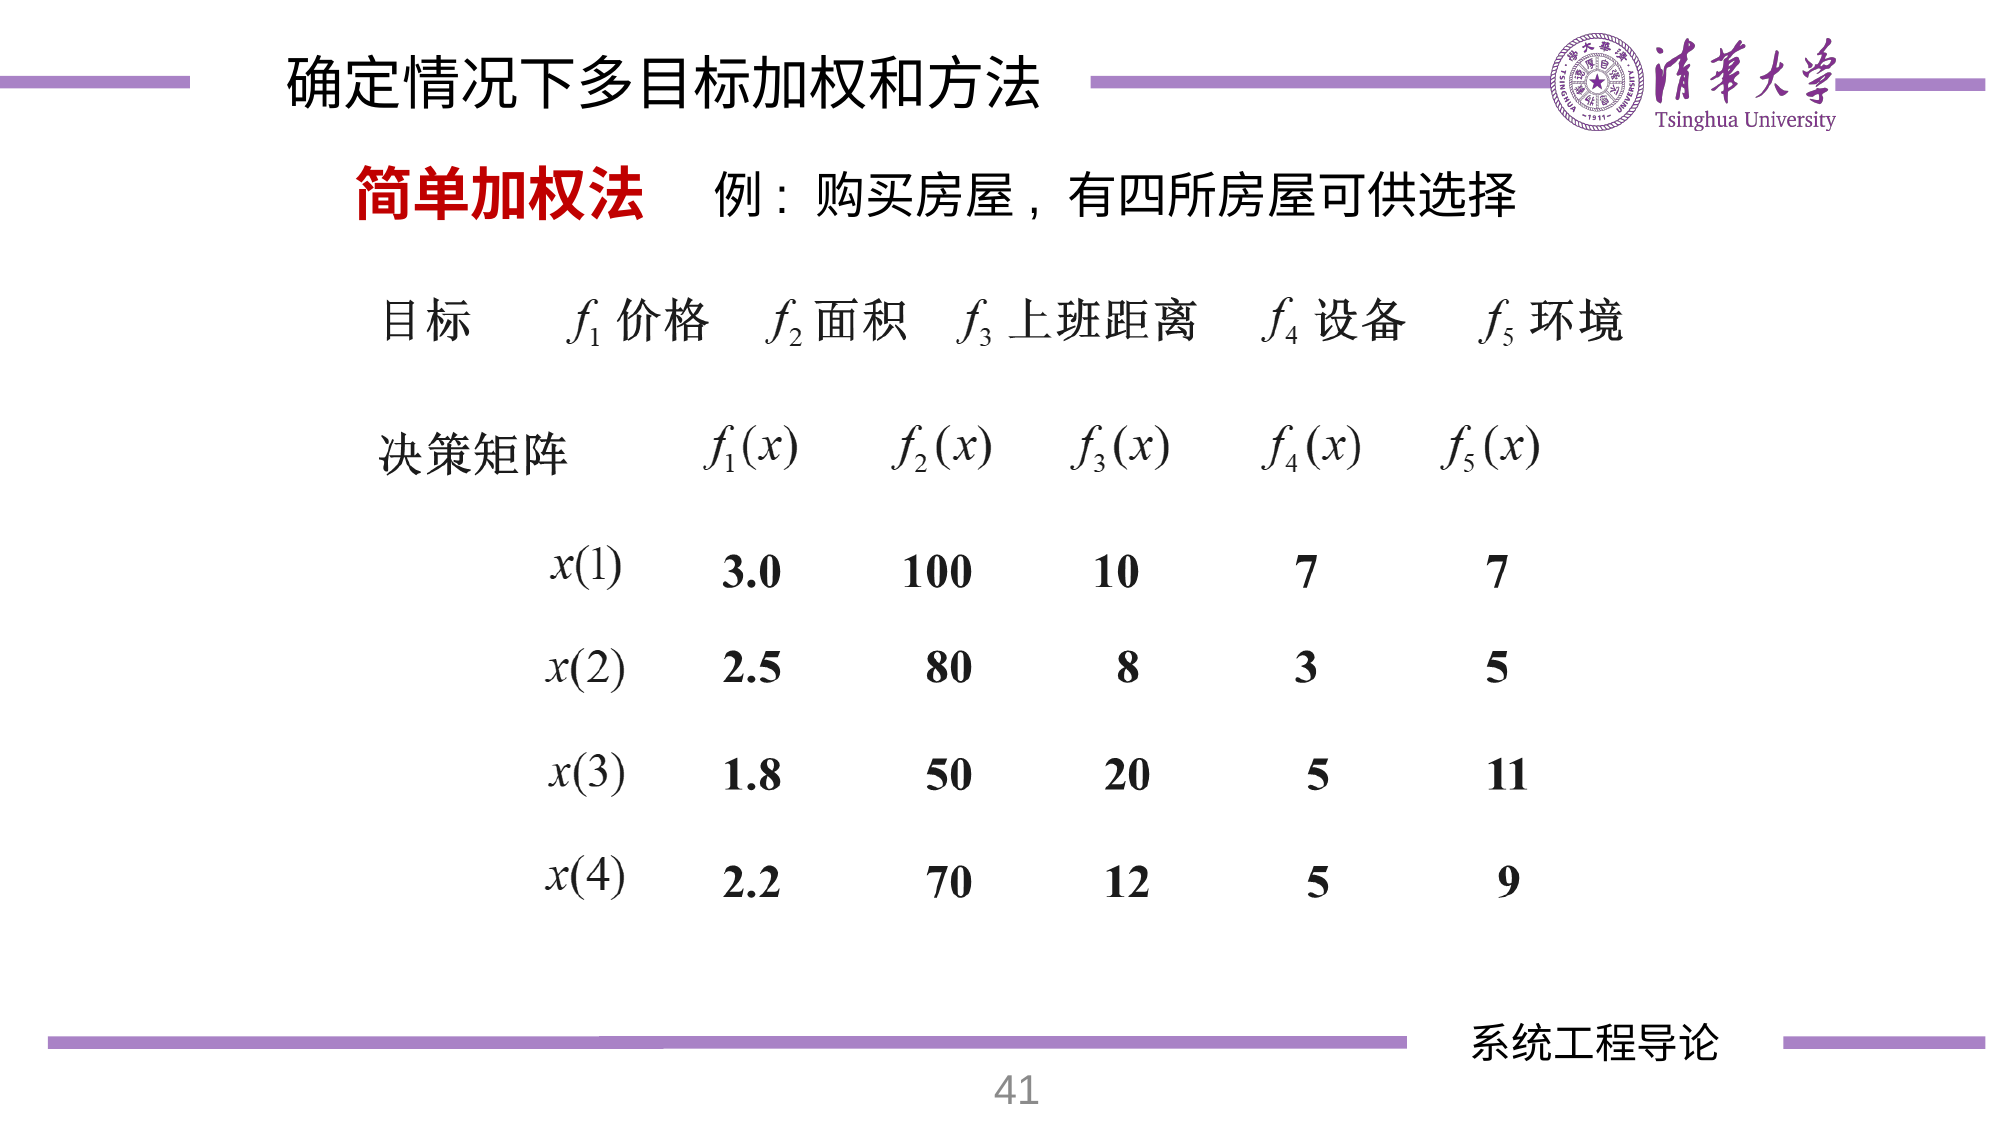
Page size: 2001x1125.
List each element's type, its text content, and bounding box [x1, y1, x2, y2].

picture [1550, 33, 1644, 131]
text_box 例: 购买房屋, 有四所房屋可供选择 [698, 156, 1532, 232]
picture [1655, 38, 1836, 131]
text_box 简单加权法 [339, 149, 661, 235]
picture [346, 272, 1654, 937]
